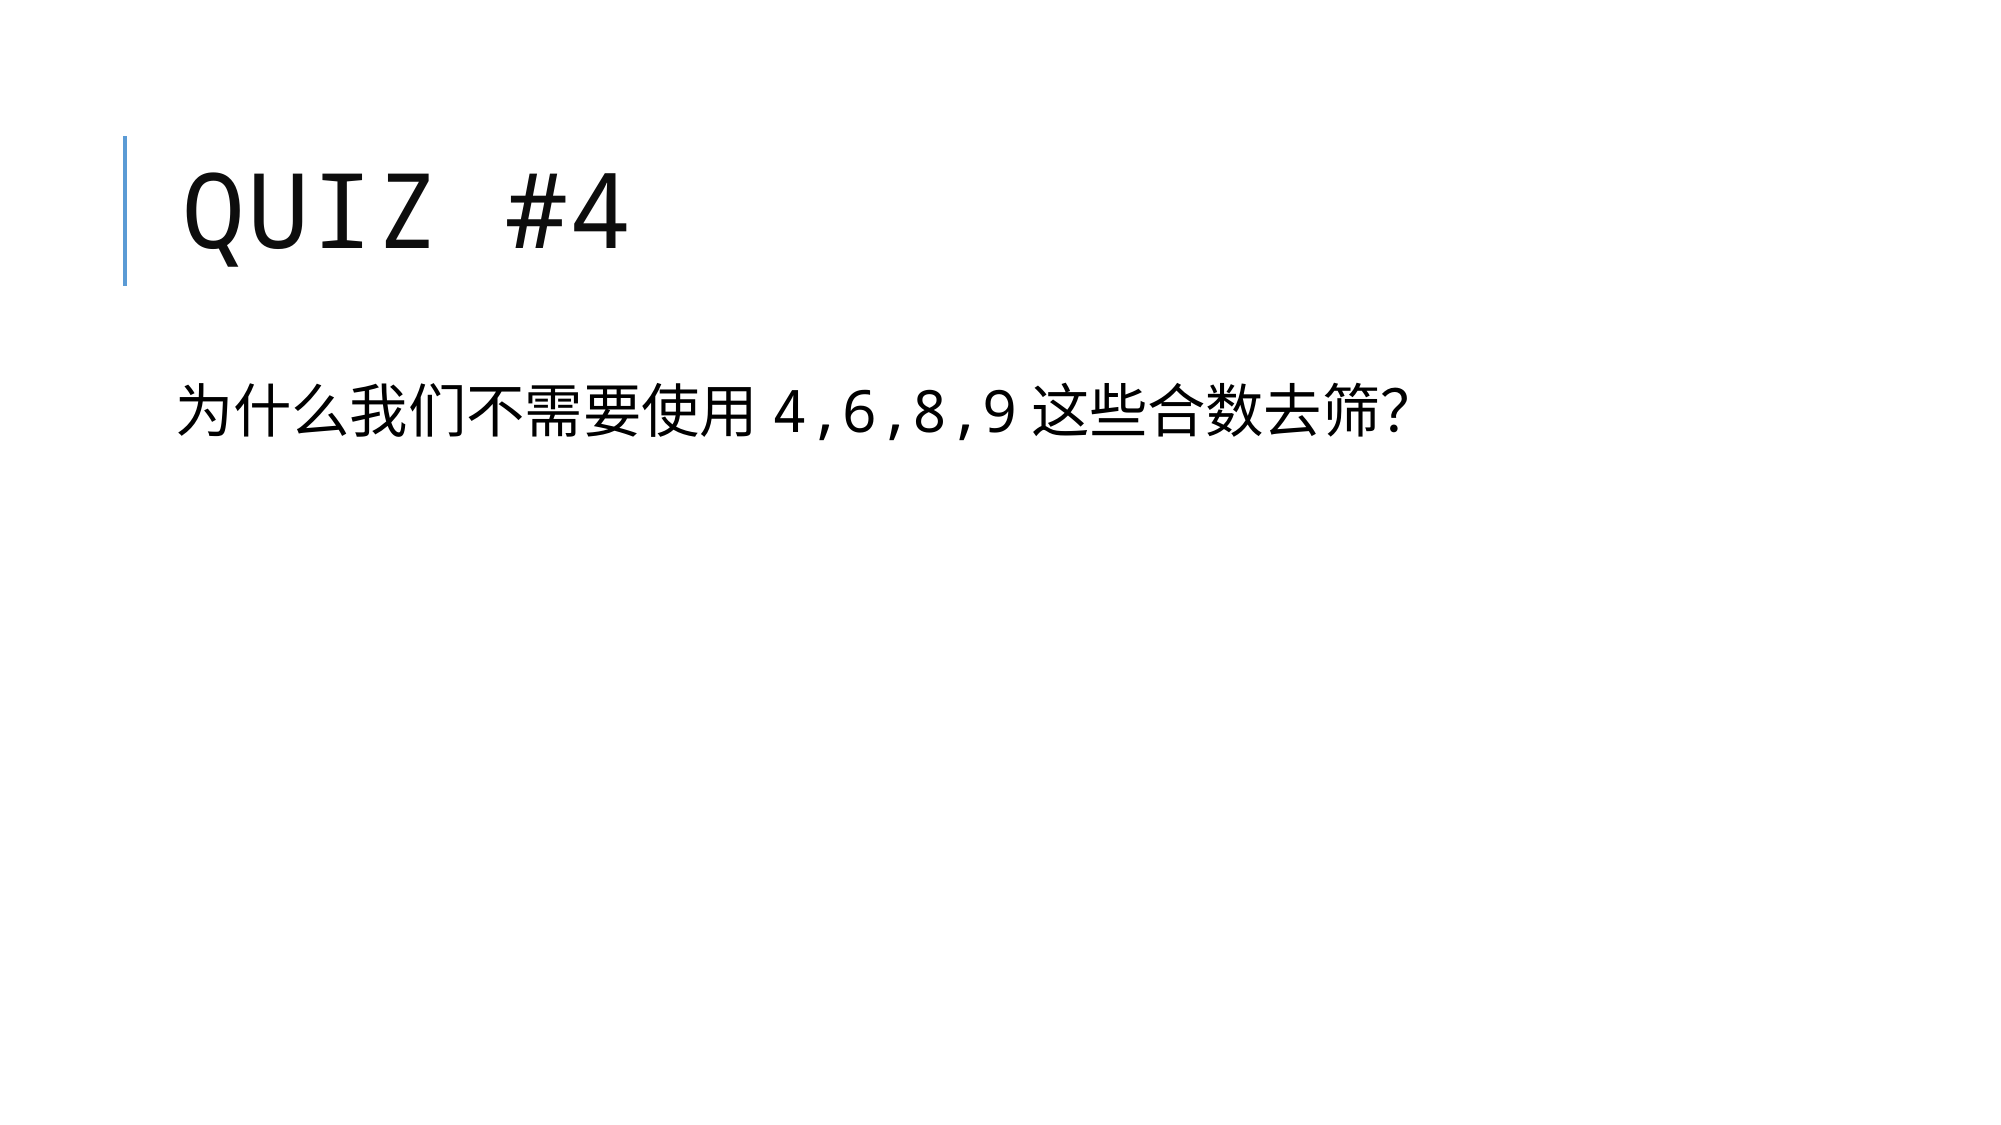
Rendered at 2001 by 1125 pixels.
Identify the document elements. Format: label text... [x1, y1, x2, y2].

list 为什么我们不需要使用4,6,8,9这些合数去筛？ [168, 375, 1763, 1035]
title quiz #4 [168, 96, 1763, 342]
